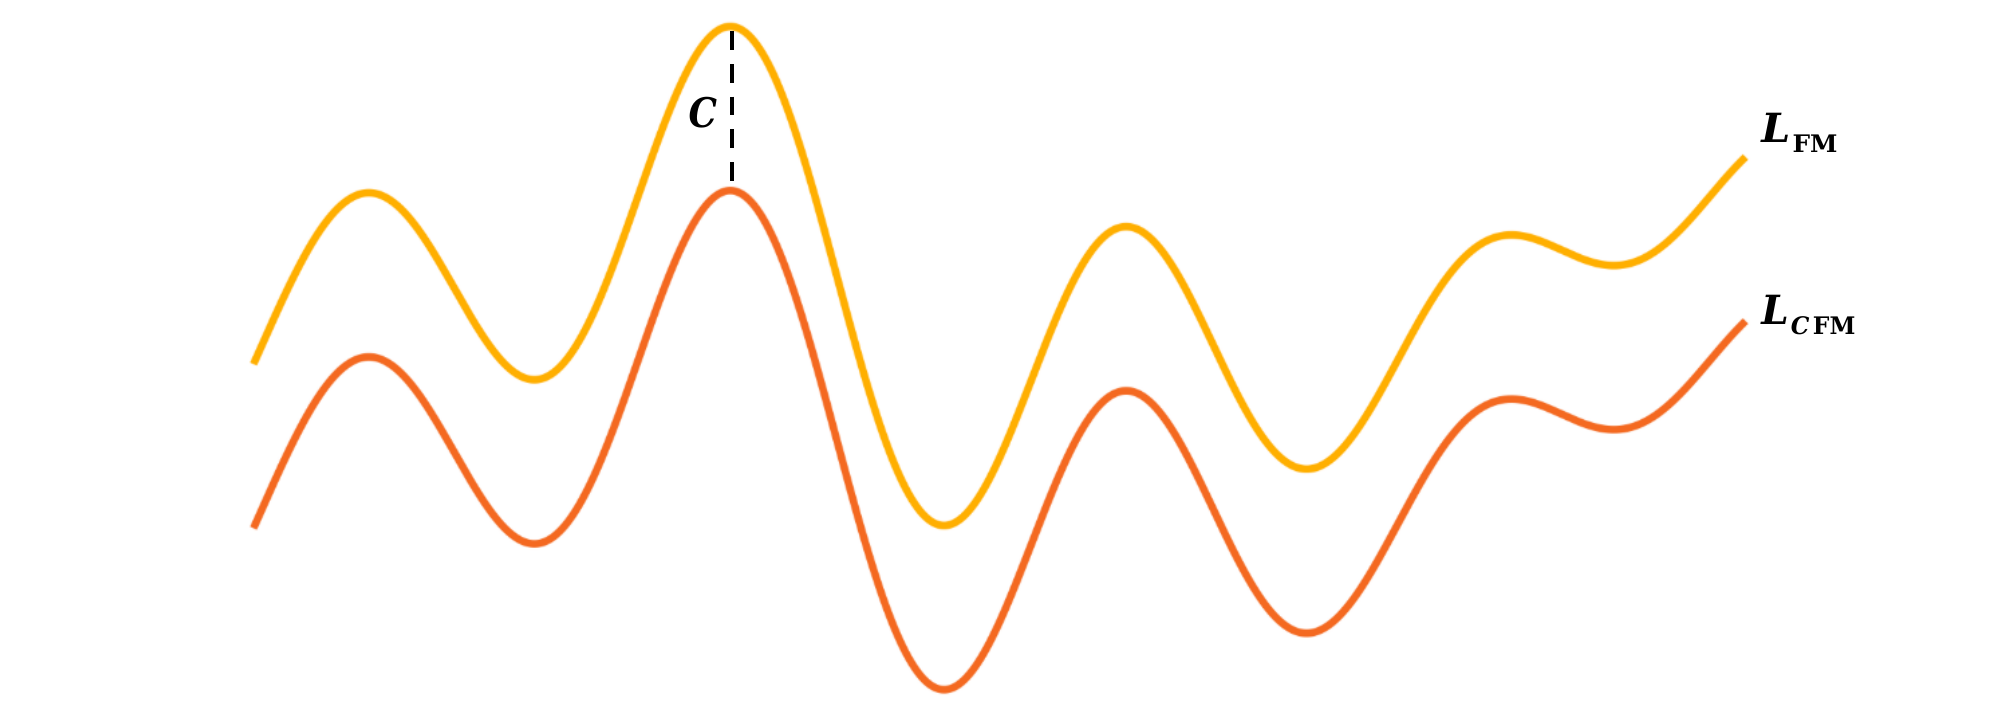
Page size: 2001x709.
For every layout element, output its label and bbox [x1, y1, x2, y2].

picture [234, 0, 1766, 709]
